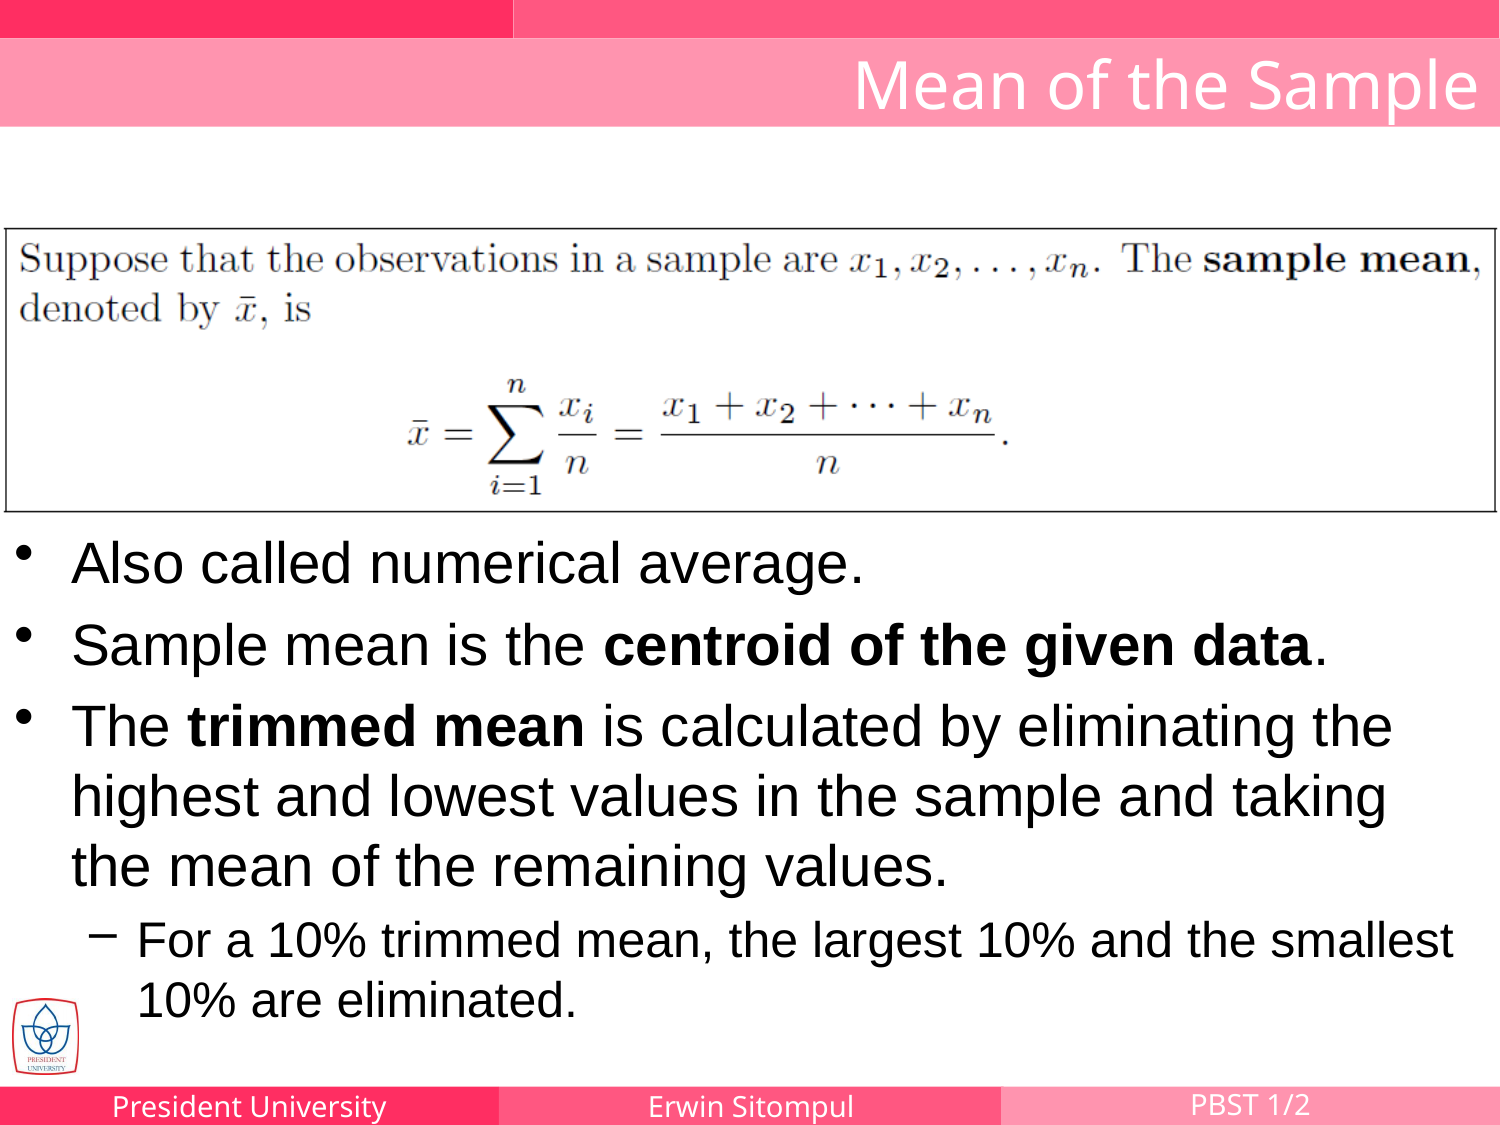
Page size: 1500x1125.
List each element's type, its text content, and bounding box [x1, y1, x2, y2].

title Mean of the Sample [0, 45, 1496, 120]
picture [0, 224, 1500, 519]
list Also called numerical average. Sample mean is the centroid of the given data. The trimmed mean is calculated by eliminating the highest and lowest values in the sample and taking the mean of the remaining values. For a 10% trimmed mean, the largest 10% and the smallest 10% are eliminated. [0, 526, 1500, 1100]
